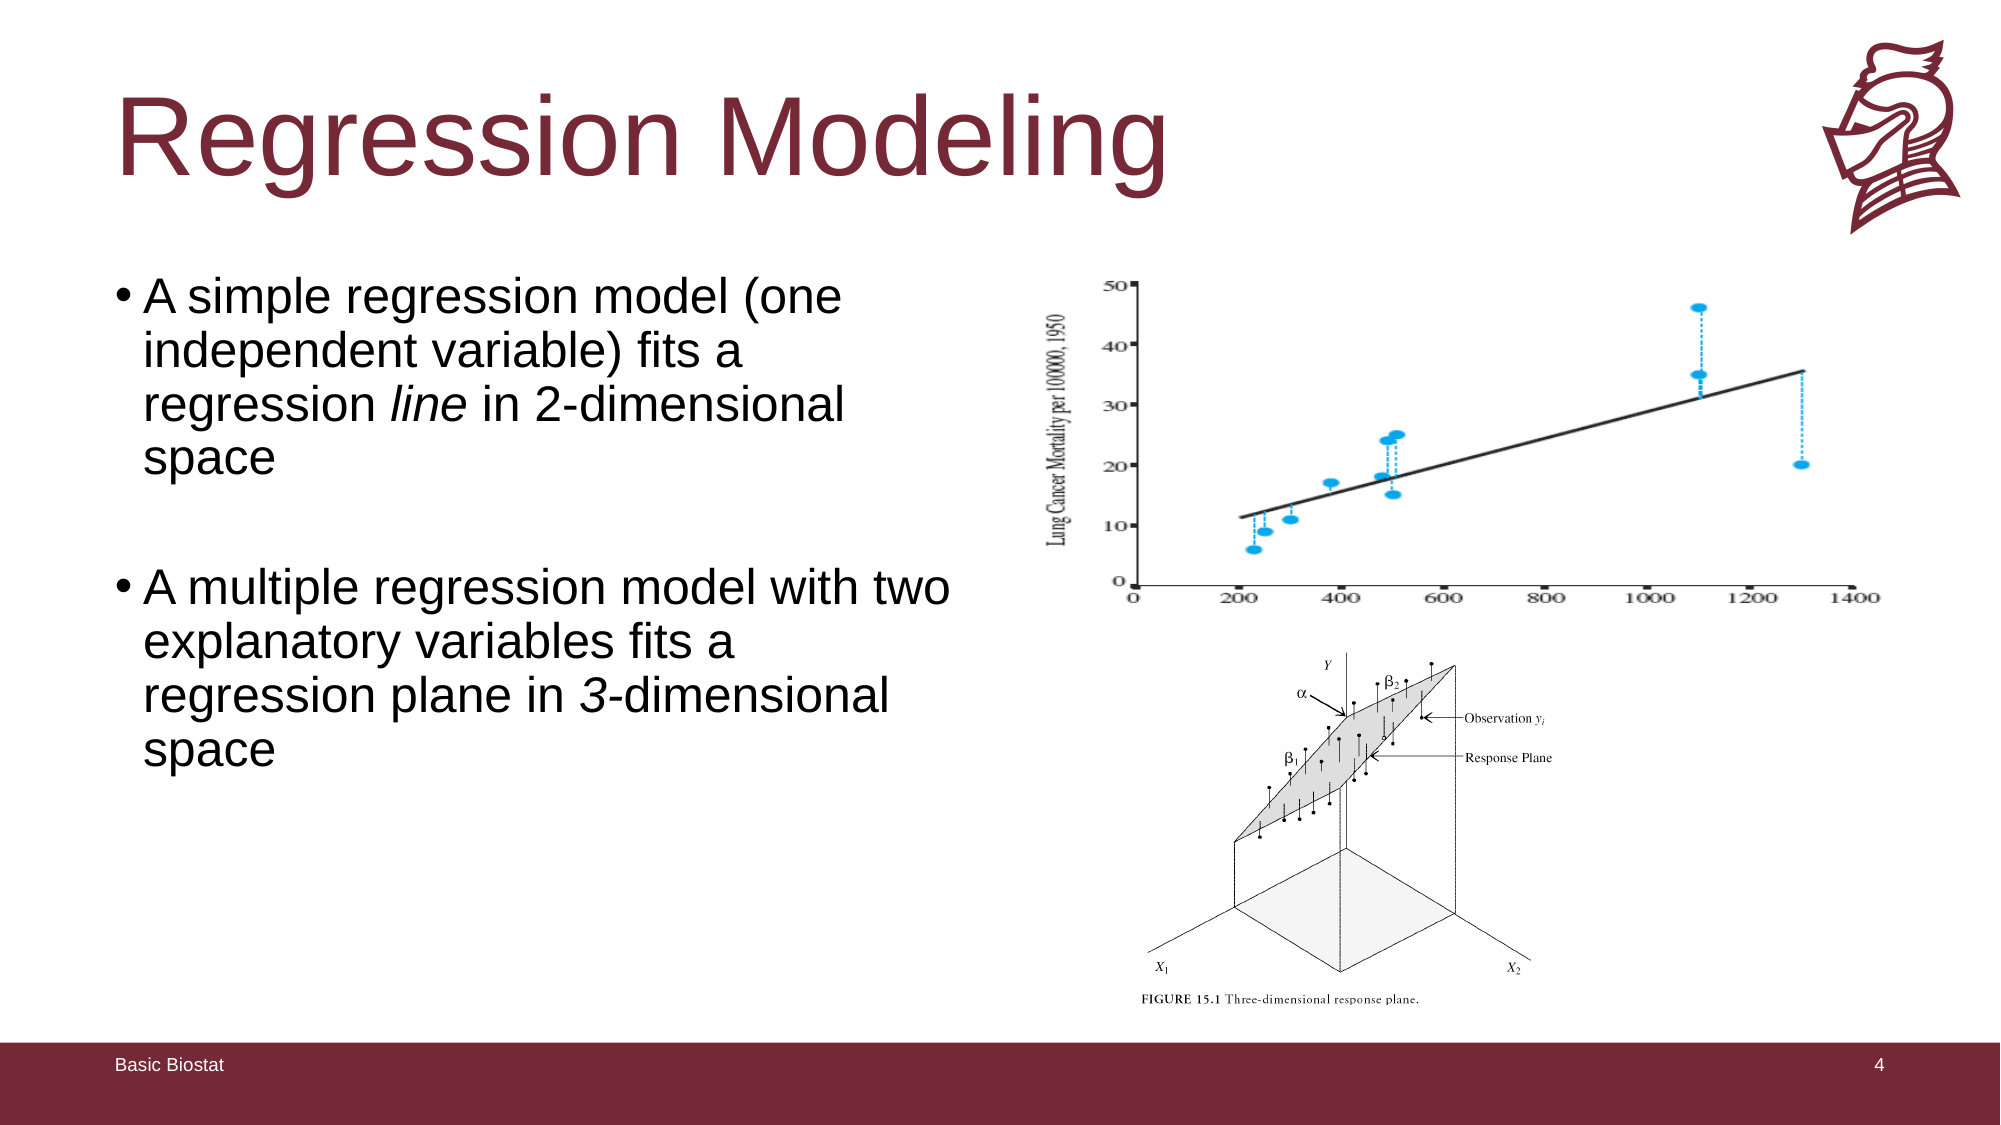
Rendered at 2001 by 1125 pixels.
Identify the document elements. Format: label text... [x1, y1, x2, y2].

list A simple regression model (one independent variable) fits a regression line in 2-dimensional space A multiple regression model with two explanatory variables fits a regression plane in 3-dimensional space [99, 262, 984, 1005]
slide_number Basic Biostat [99, 1024, 567, 1103]
slide_number 4 [1433, 1024, 1900, 1103]
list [1132, 646, 1555, 1005]
title Regression Modeling [99, 45, 1900, 233]
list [1016, 262, 1900, 621]
picture [1813, 30, 1972, 248]
